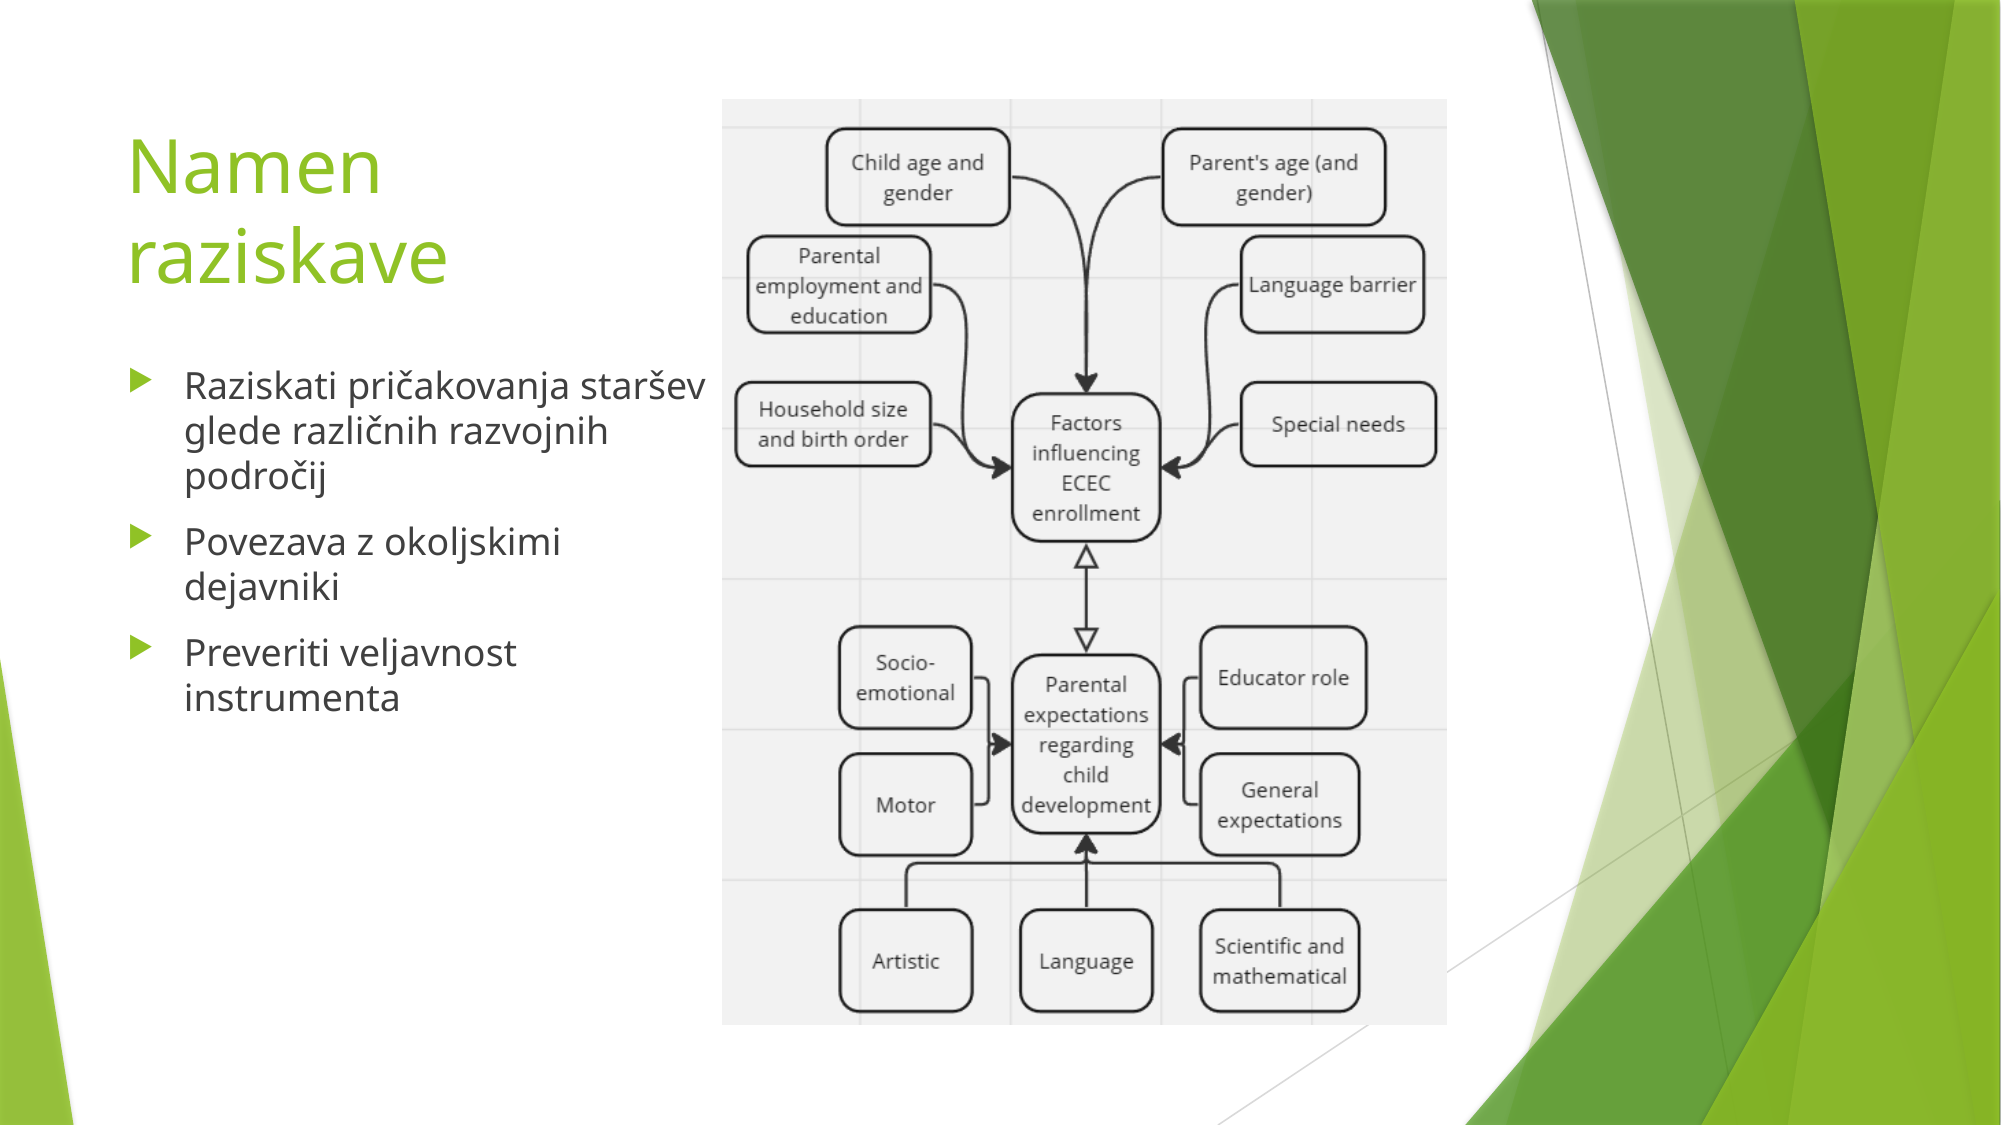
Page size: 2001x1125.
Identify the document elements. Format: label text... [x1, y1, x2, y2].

list Raziskati pričakovanja staršev glede različnih razvojnih področij Povezava z okoljskimi dejavniki Preveriti veljavnost instrumenta [112, 354, 717, 939]
picture [722, 99, 1448, 1026]
title Namen raziskave [111, 99, 721, 317]
